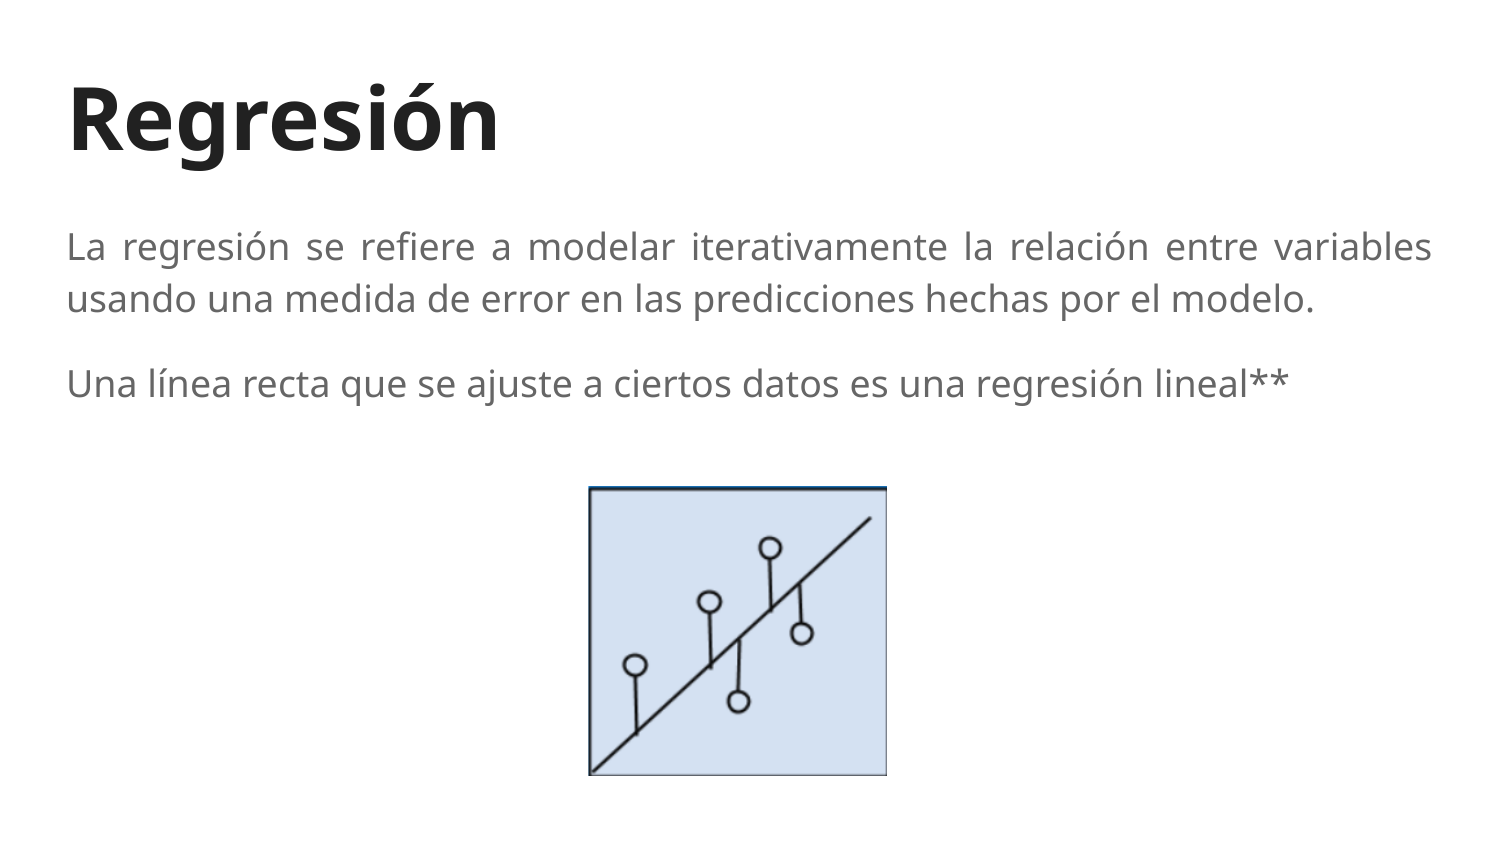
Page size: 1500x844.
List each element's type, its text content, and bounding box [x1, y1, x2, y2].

list La regresión se refiere a modelar iterativamente la relación entre variables usando una medida de error en las predicciones hechas por el modelo. Una línea recta que se ajuste a ciertos datos es una regresión lineal** [51, 201, 1449, 750]
picture [588, 486, 888, 777]
title Regresión [51, 48, 1449, 180]
